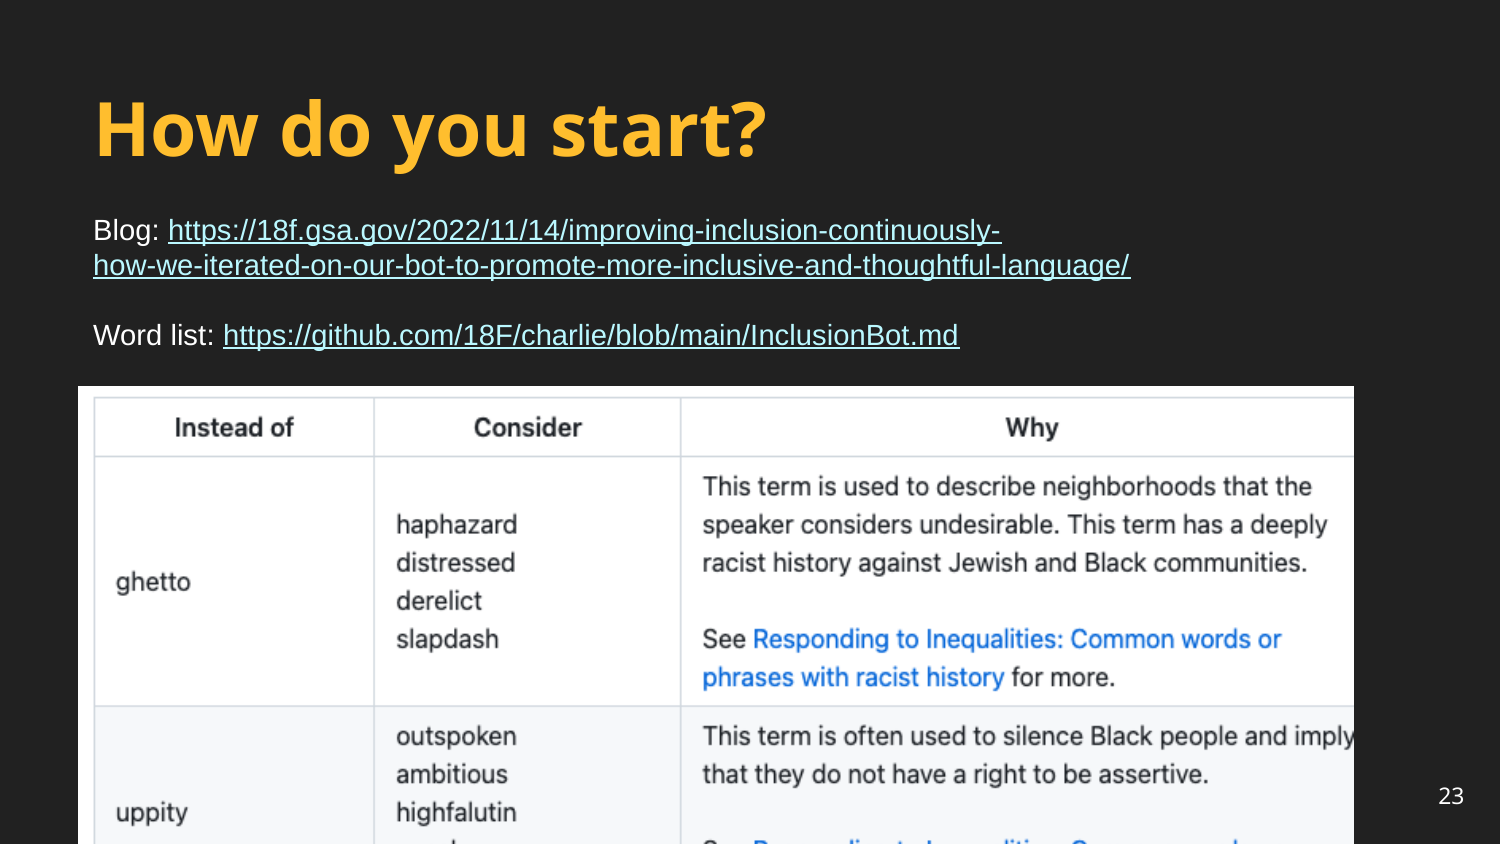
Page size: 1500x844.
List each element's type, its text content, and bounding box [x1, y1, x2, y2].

picture [77, 386, 1354, 844]
title How do you start? 2 [78, 66, 1158, 205]
slide_number 23 [1389, 764, 1480, 830]
text_box Blog: https://18f.gsa.gov/2022/11/14/improving-inclusion-continuously- how-we-iterated-on-our-bot-to-promote-more-inclusive-and-thoughtful-language/ Word list: https://github.com/18F/charlie/blob/main/InclusionBot.md [78, 204, 1149, 359]
